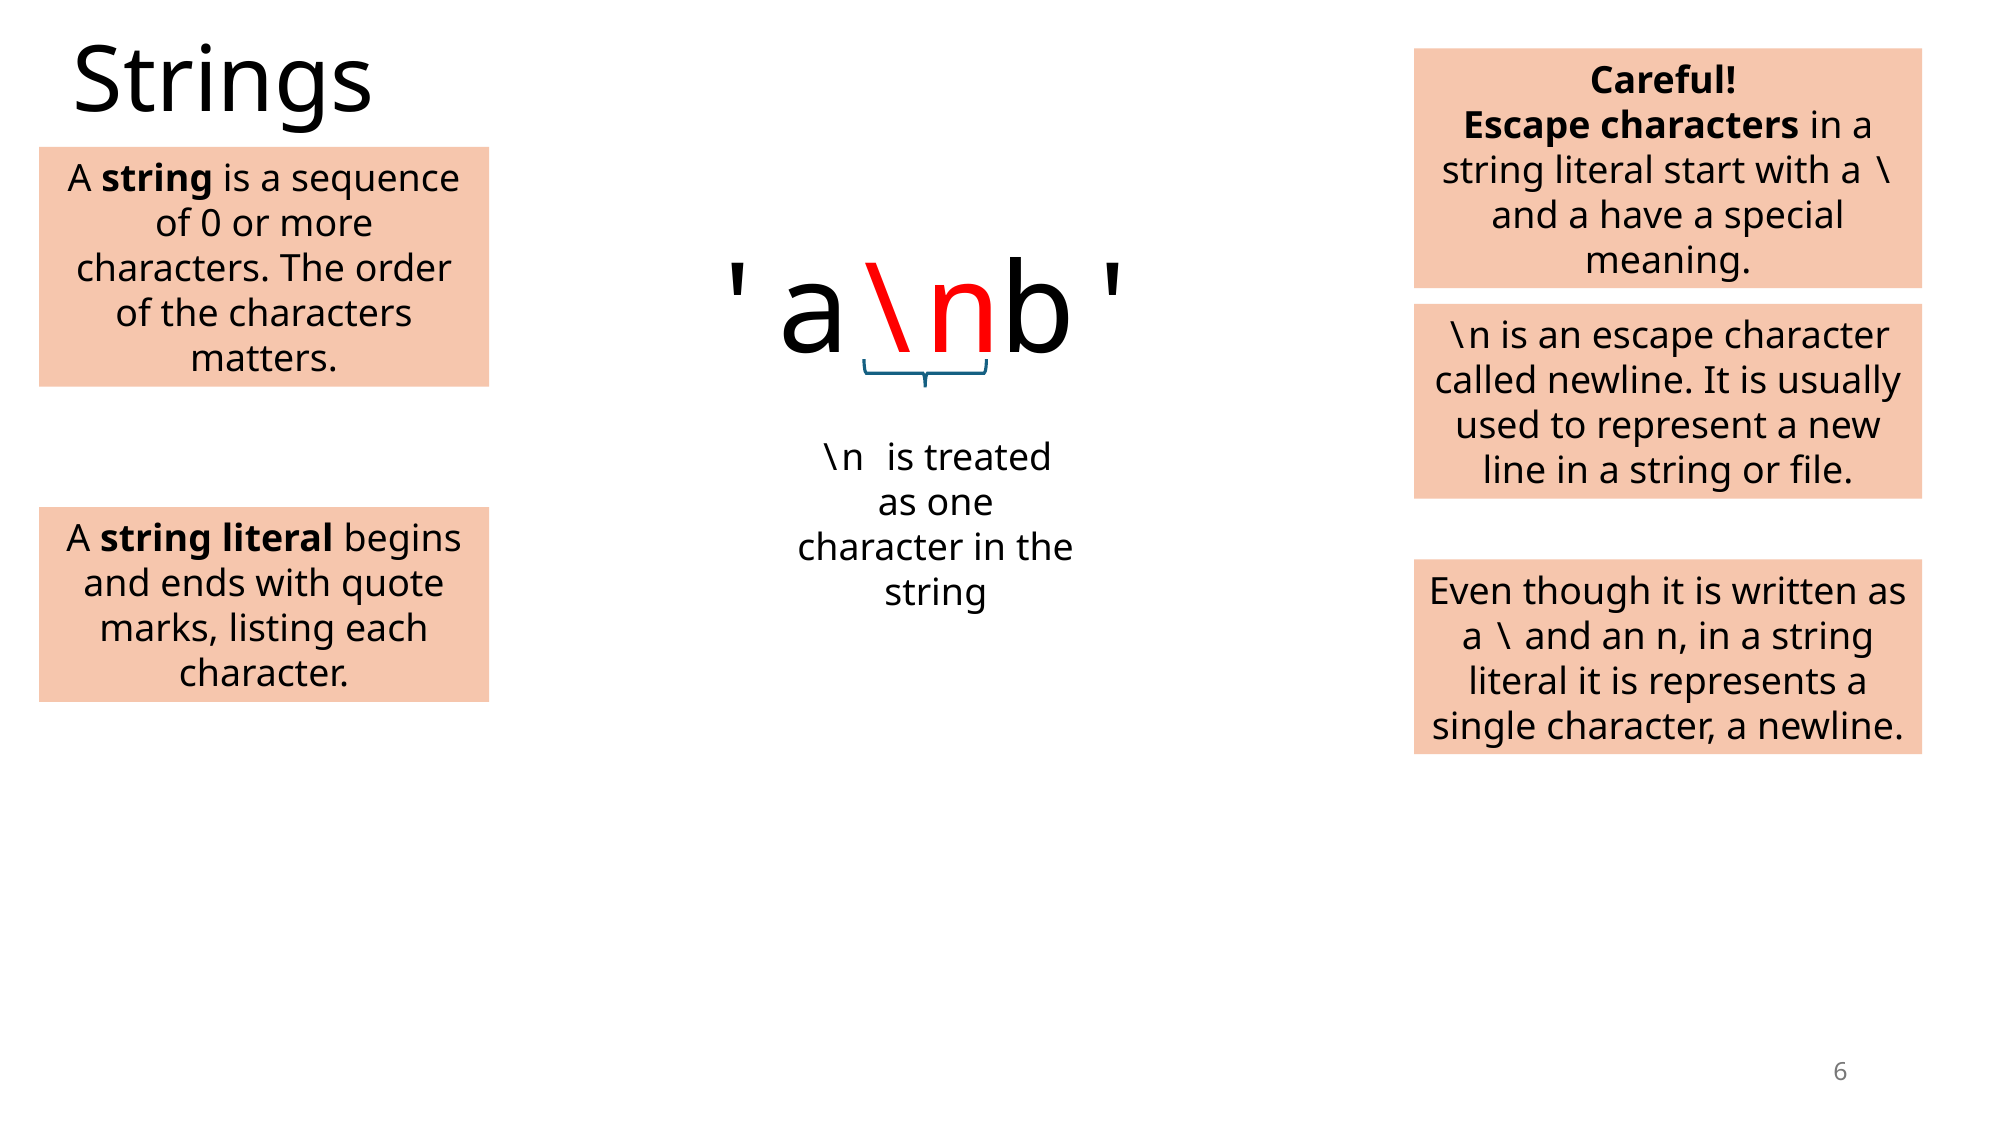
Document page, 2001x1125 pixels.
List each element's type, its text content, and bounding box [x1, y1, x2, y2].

text_box [862, 359, 988, 388]
text_box \n is treated as one character in the string [780, 425, 1092, 620]
text_box Even though it is written as a \ and an n, in a string literal it is represents a single character, a newline. [1414, 559, 1923, 755]
text_box A string literal begins and ends with quote marks, listing each character. [39, 507, 490, 702]
text_box 'a\nb' [685, 220, 1165, 386]
title Strings [57, 0, 600, 191]
text_box Careful! Escape characters in a string literal start with a \ and a have a special meaning. [1414, 48, 1923, 289]
slide_number 6 [1412, 1042, 1863, 1103]
text_box \n is an escape character called newline. It is usually used to represent a new line in a string or file. [1414, 303, 1923, 499]
text_box A string is a sequence of 0 or more characters. The order of the characters matters. [39, 146, 490, 387]
